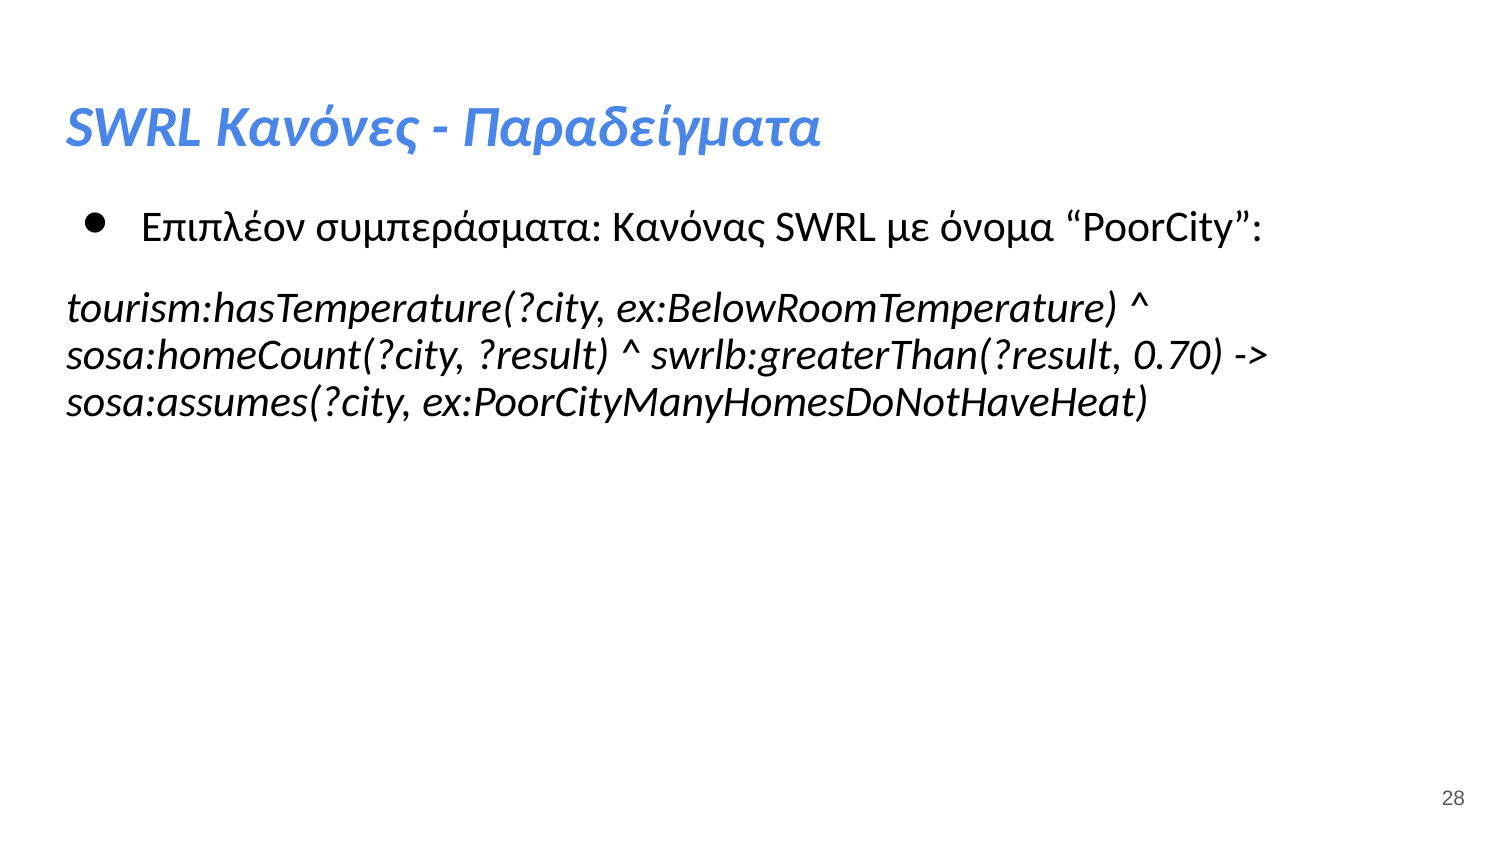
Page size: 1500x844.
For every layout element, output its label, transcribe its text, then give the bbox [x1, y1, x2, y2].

slide_number ‹#› [1389, 764, 1480, 830]
title SWRL Κανόνες - Παραδείγματα [51, 72, 1449, 167]
list Επιπλέον συμπεράσματα: Κανόνας SWRL με όνομα “PoorCity”: tourism:hasTemperature(?city, ex:BelowRoomTemperature) ^ sosa:homeCount(?city, ?result) ^ swrlb:greaterThan(?result, 0.70) -> sosa:assumes(?city, ex:PoorCityManyHomesDoNotHaveHeat) [51, 189, 1449, 750]
